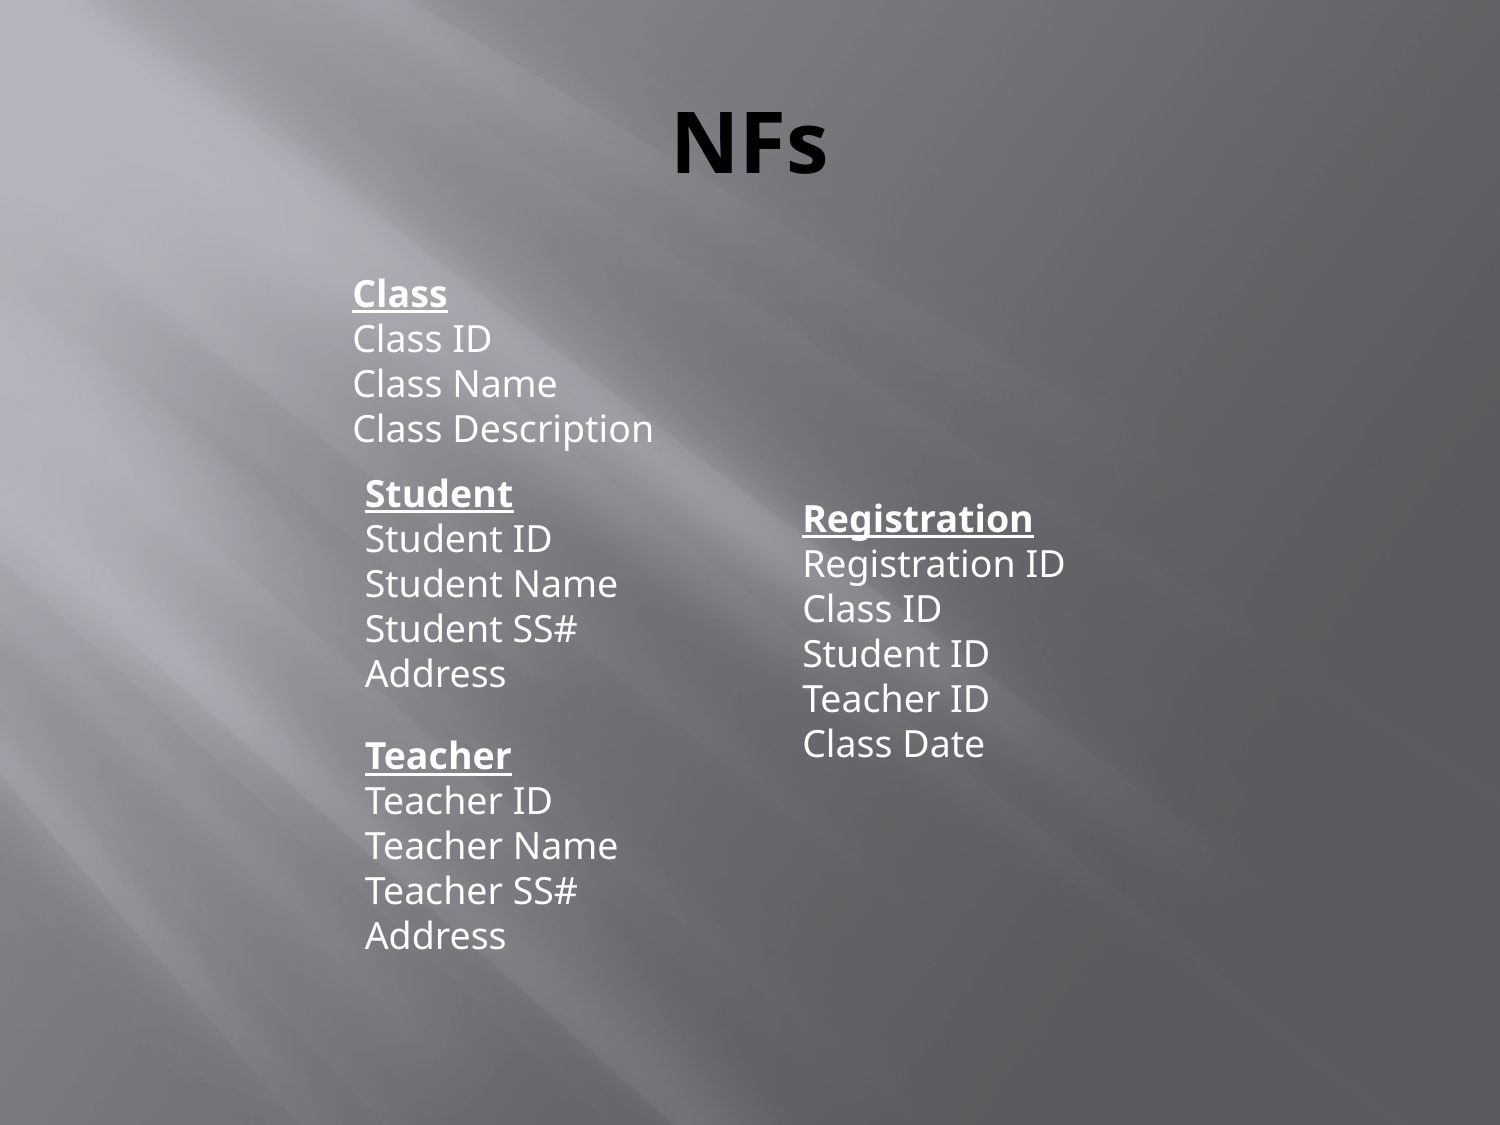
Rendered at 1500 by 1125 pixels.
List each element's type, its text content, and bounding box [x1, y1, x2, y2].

text_box Teacher Teacher ID Teacher Name Teacher SS# Address [349, 724, 650, 965]
title NFs [75, 45, 1425, 233]
text_box Registration Registration ID Class ID Student ID Teacher ID Class Date [787, 487, 1113, 773]
text_box Class Class ID Class Name Class Description [337, 262, 675, 458]
text_box Student Student ID Student Name Student SS# Address [349, 462, 713, 703]
